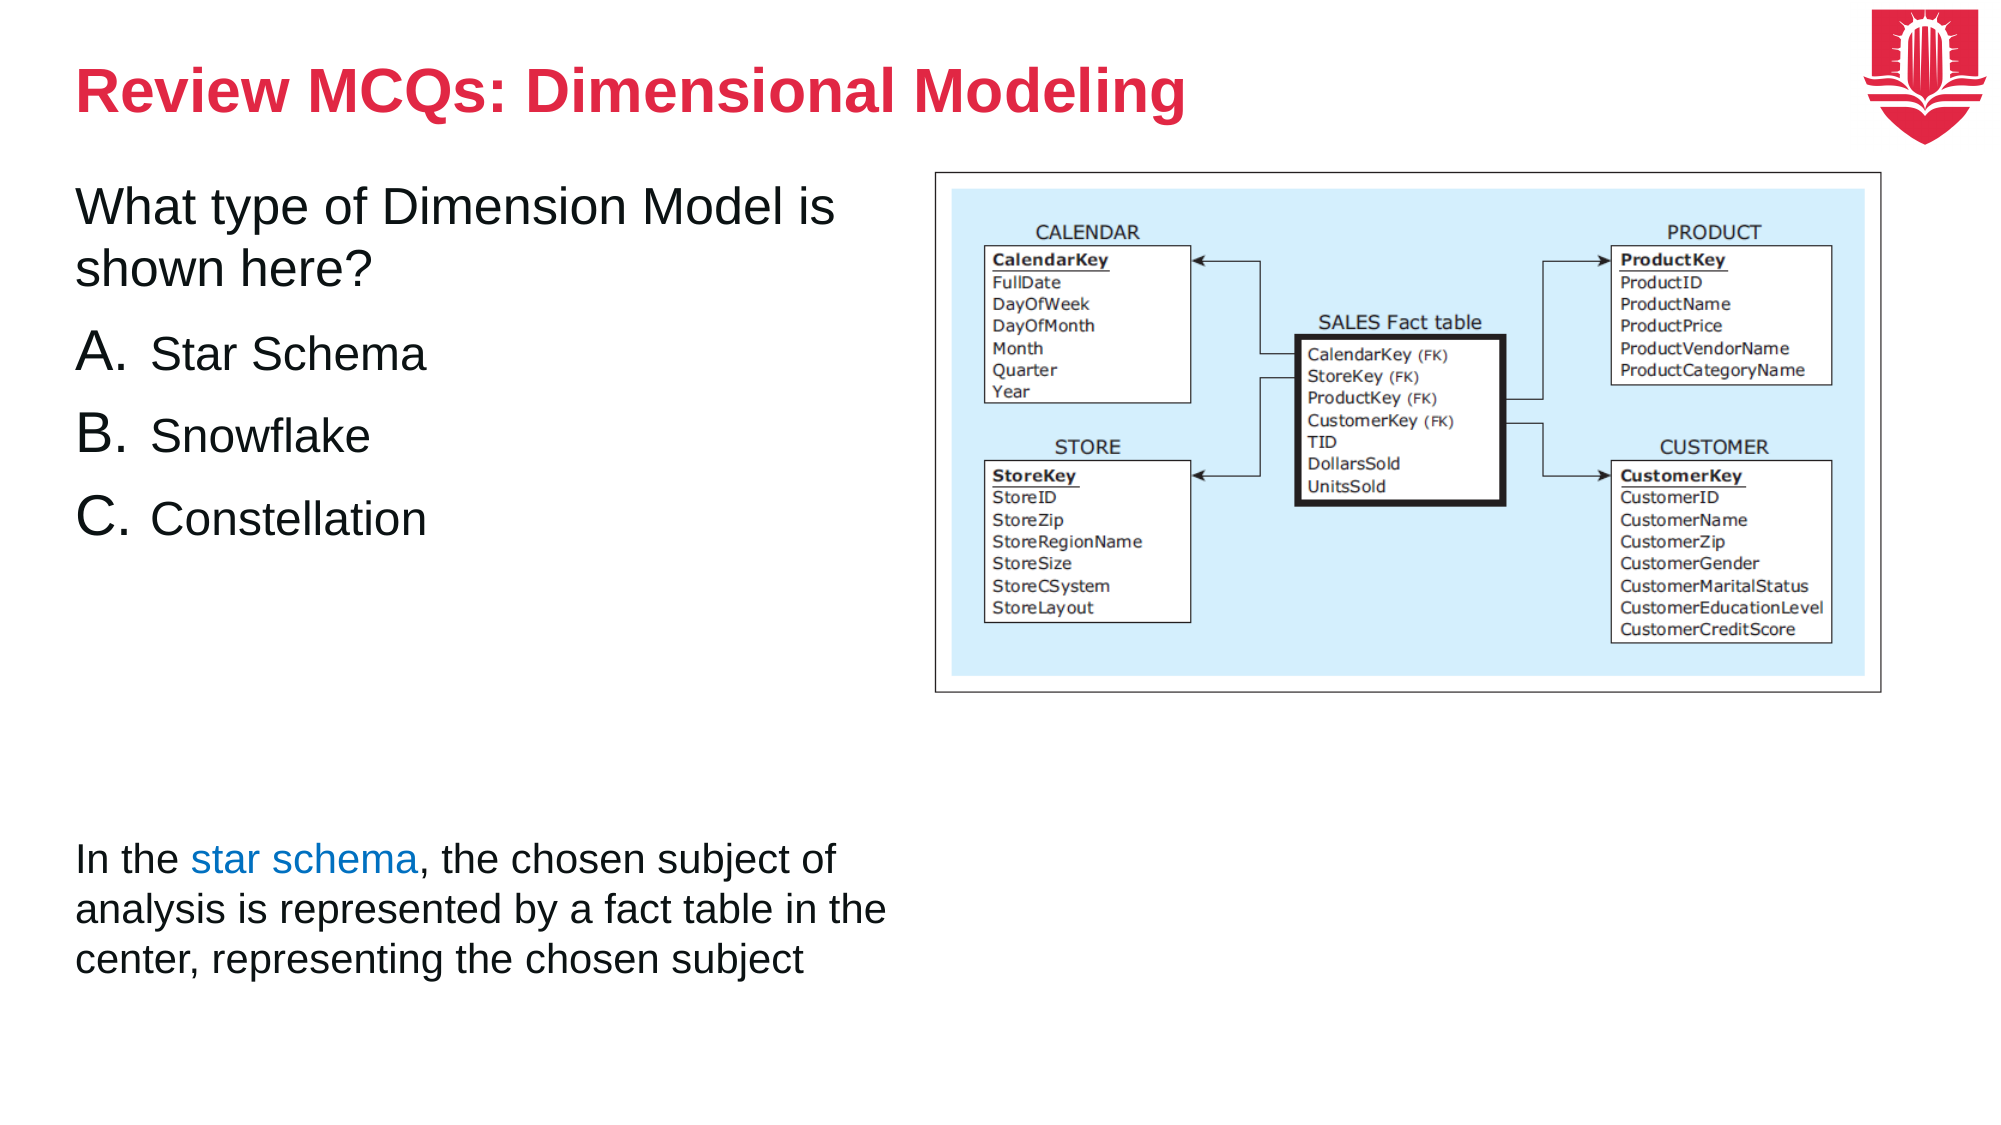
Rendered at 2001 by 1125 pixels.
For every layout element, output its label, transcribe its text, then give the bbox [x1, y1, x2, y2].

picture [1850, 2, 2000, 152]
picture [929, 166, 1890, 700]
list What type of Dimension Model is shown here? Star Schema Snowflake Constellation In the star schema, the chosen subject of analysis is represented by a fact table in the center, representing the chosen subject [50, 147, 930, 1075]
title Review MCQs: Dimensional Modeling [50, 28, 1758, 148]
